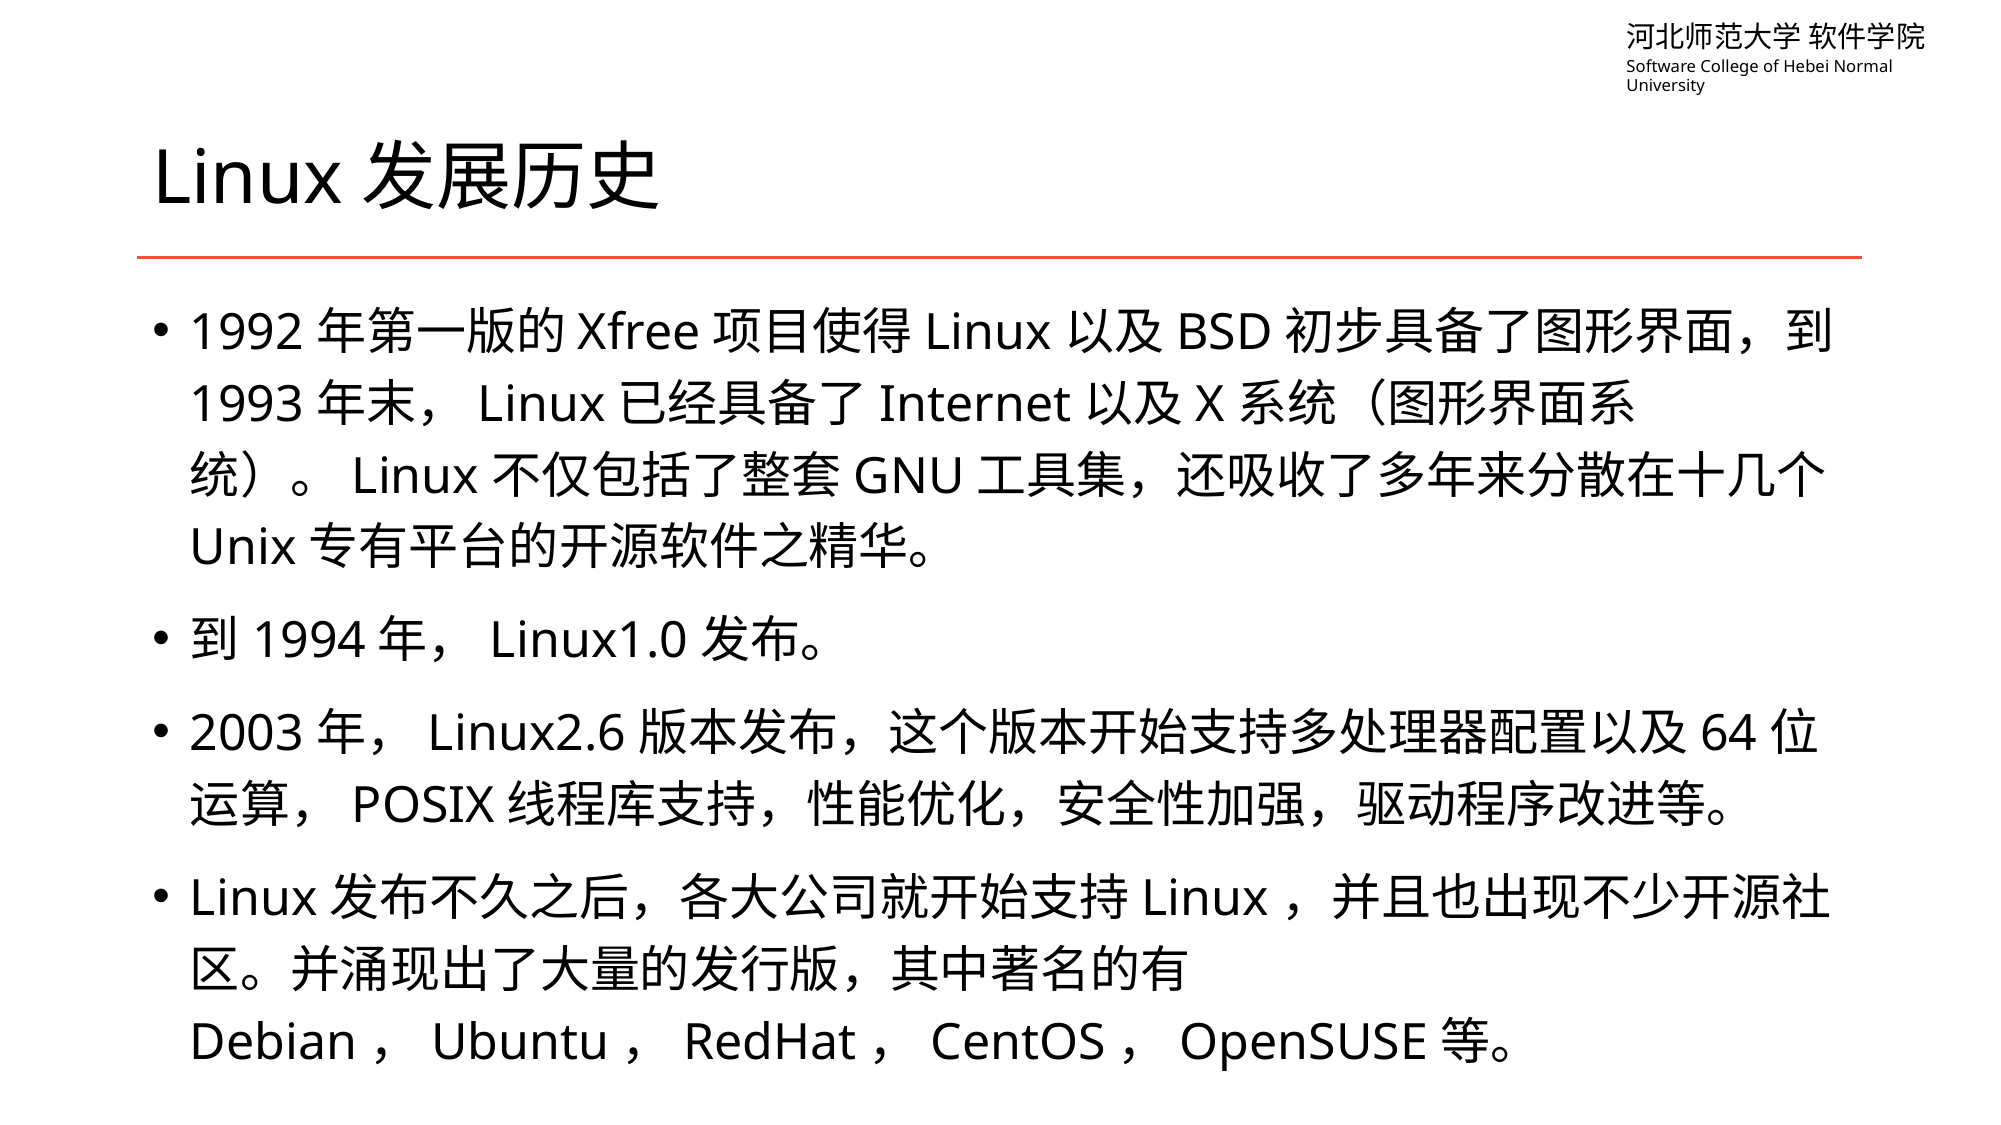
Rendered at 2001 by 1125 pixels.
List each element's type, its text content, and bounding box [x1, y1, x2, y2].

title Linux发展历史 [137, 120, 1863, 237]
list 1992年第一版的Xfree项目使得Linux以及BSD初步具备了图形界面，到1993年末，Linux已经具备了Internet以及X系统（图形界面系统）。Linux不仅包括了整套GNU工具集，还吸收了多年来分散在十几个Unix专有平台的开源软件之精华。 到1994年，Linux1.0发布。 2003年，Linux2.6版本发布，这个版本开始支持多处理器配置以及64位运算，POSIX线程库支持，性能优化，安全性加强，驱动程序改进等。 Linux发布不久之后，各大公司就开始支持Linux，并且也出现不少开源社区。并涌现出了大量的发行版，其中著名的有Debian，Ubuntu，RedHat，CentOS，OpenSUSE等。 [137, 279, 1863, 1096]
